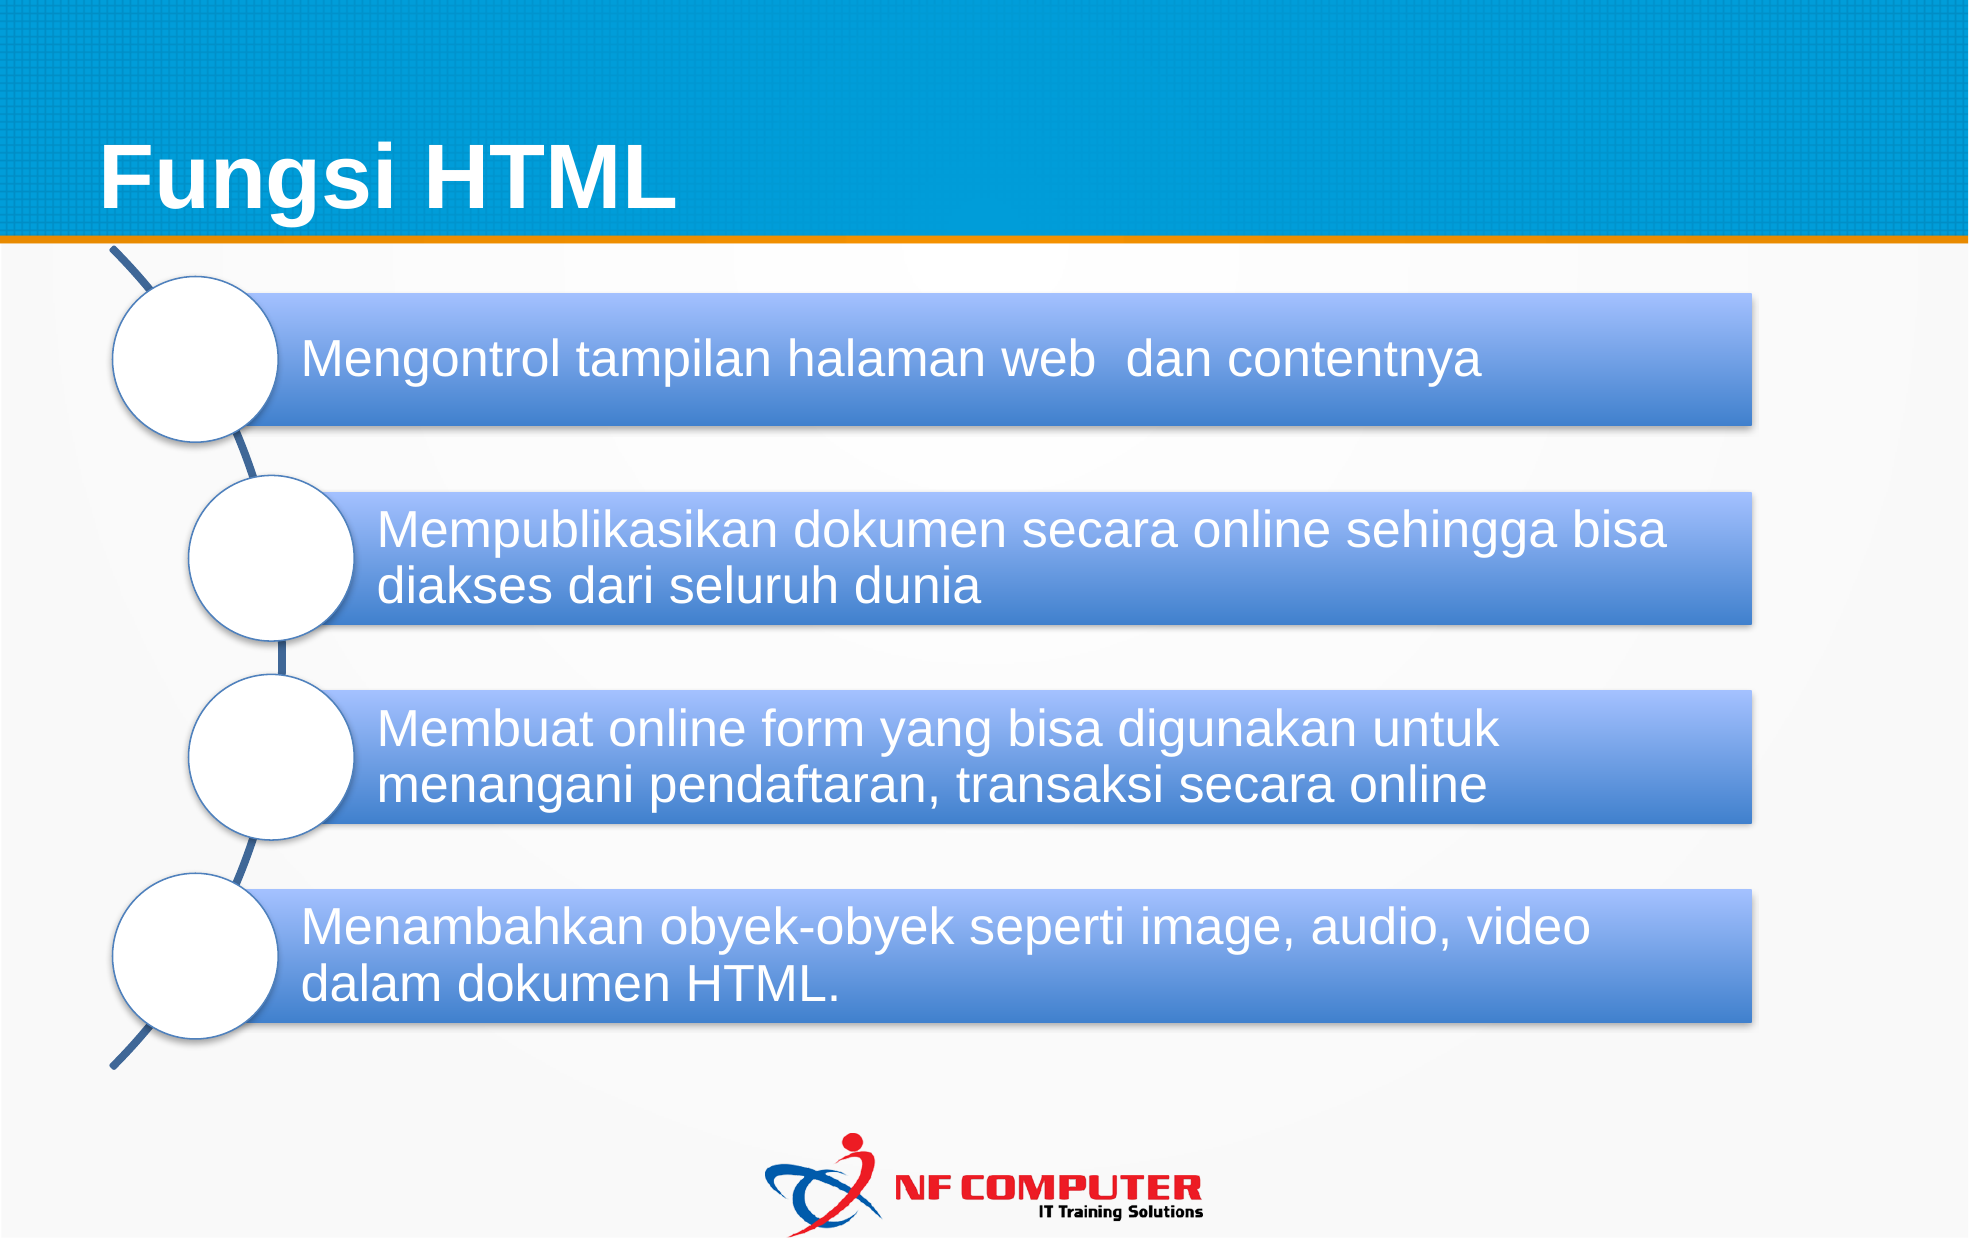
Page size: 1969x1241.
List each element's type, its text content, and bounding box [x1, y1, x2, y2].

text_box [98, 226, 1765, 1089]
text_box Fungsi HTML [98, 19, 1870, 227]
picture [0, 236, 1969, 1241]
